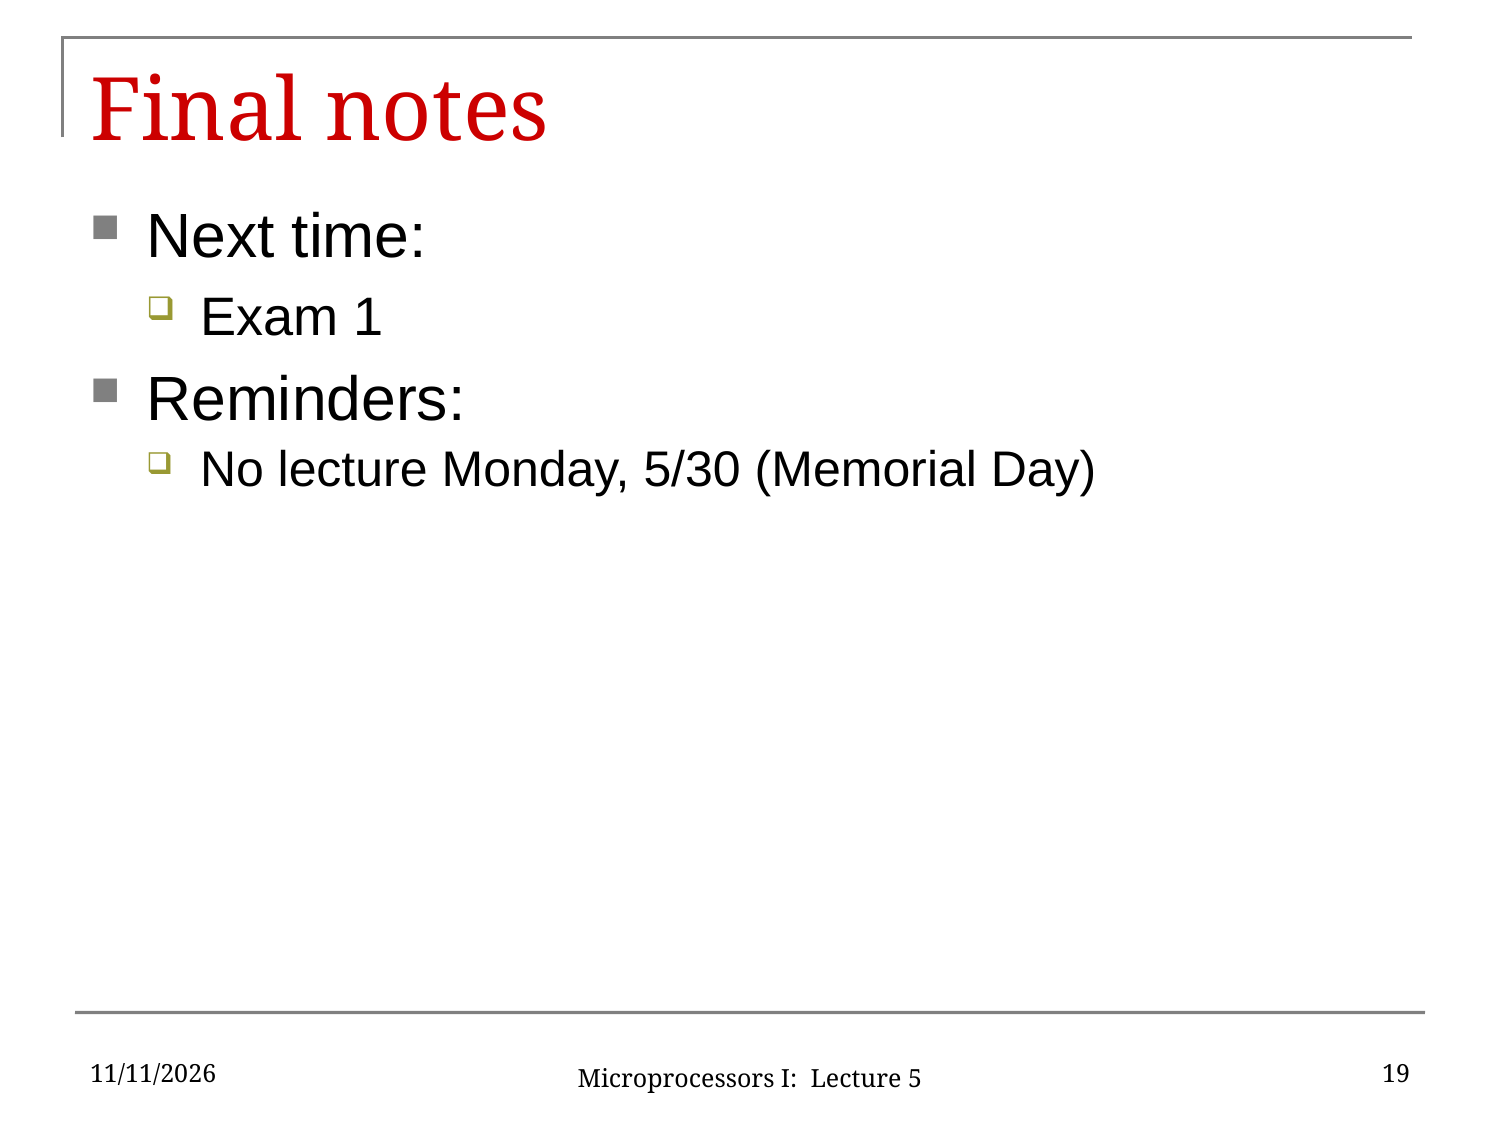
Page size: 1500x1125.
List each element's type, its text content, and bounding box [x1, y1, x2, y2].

title Final notes [75, 45, 1425, 163]
slide_number 19 [1074, 1023, 1426, 1100]
footer Microprocessors I: Lecture 5 [512, 1024, 988, 1101]
list Next time: Exam 1 Reminders: No lecture Monday, 5/30 (Memorial Day) [75, 187, 1425, 1006]
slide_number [74, 1023, 426, 1100]
